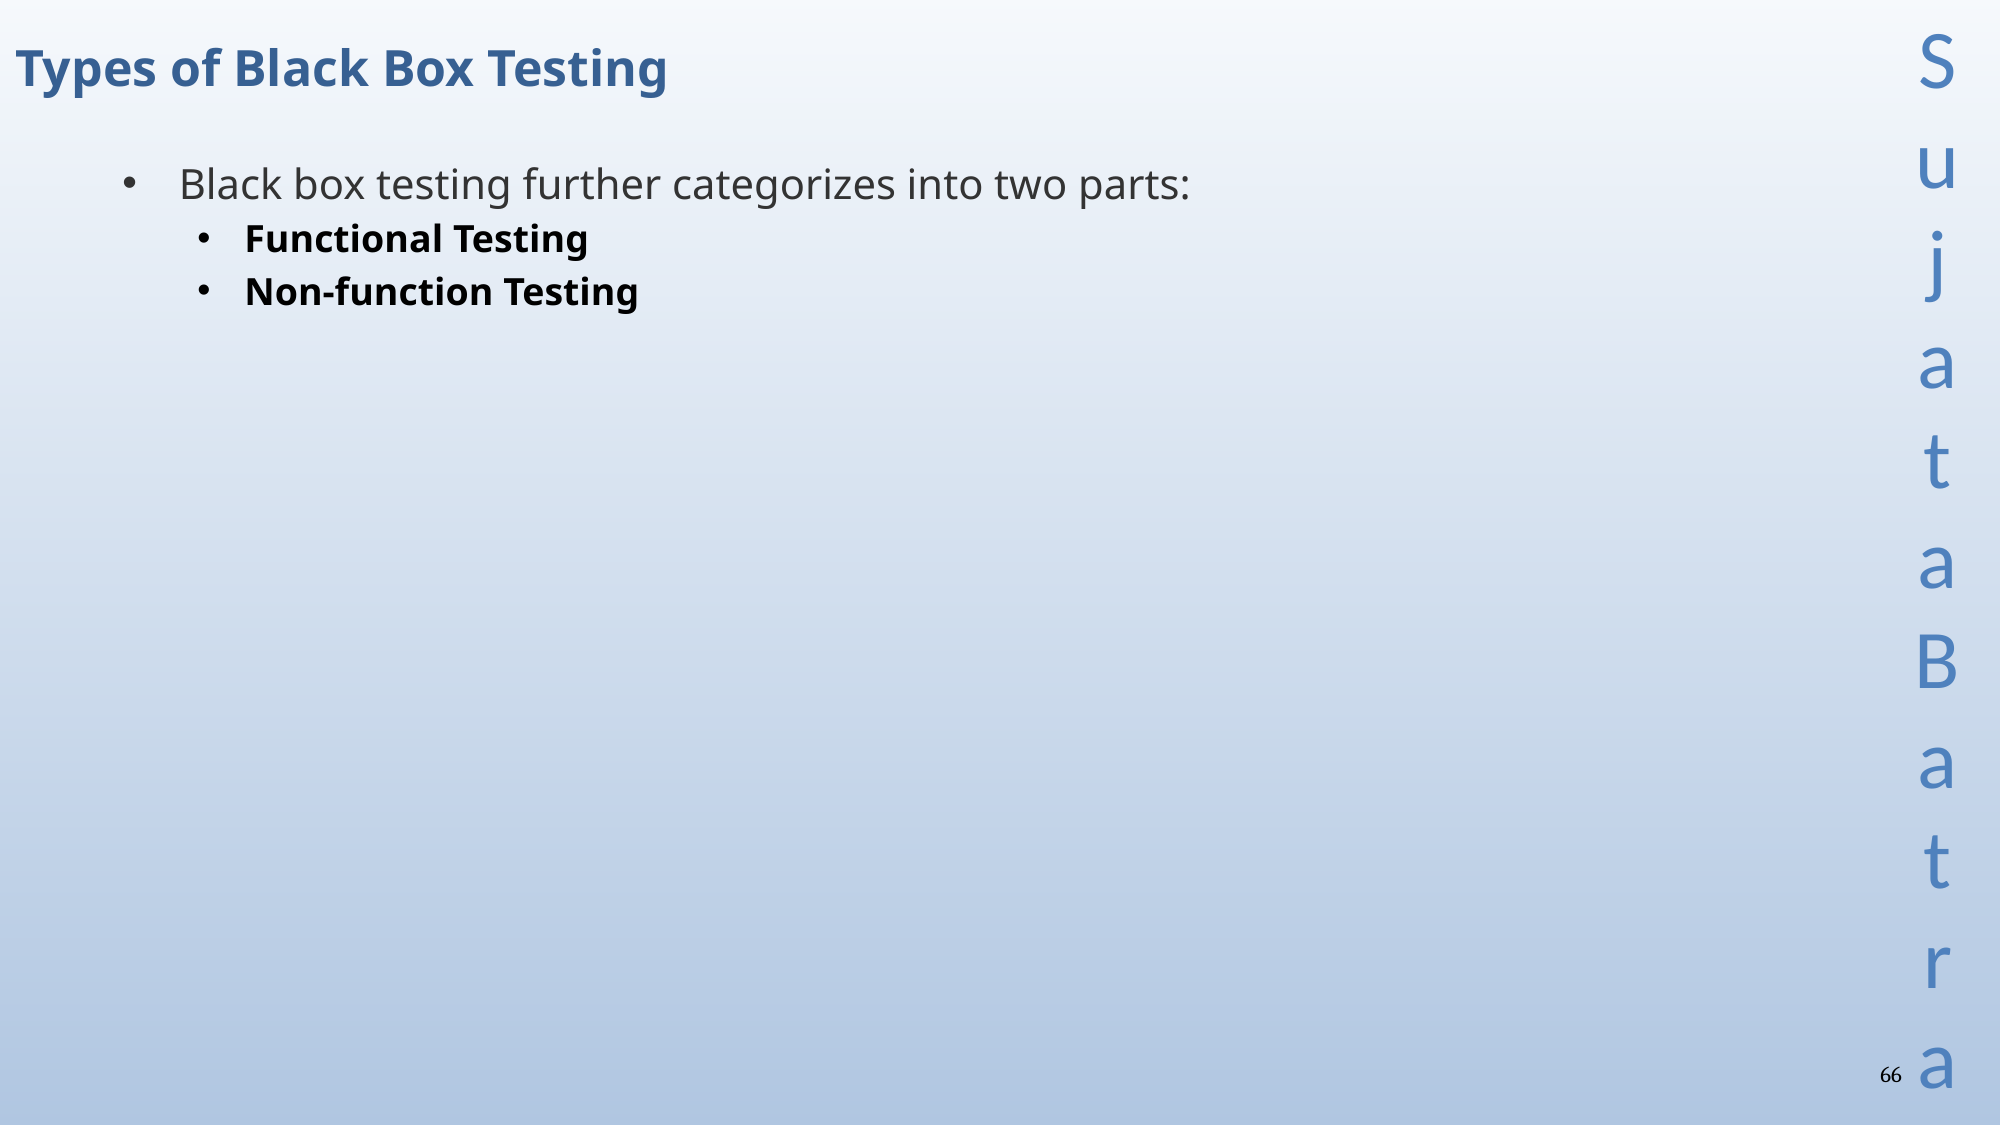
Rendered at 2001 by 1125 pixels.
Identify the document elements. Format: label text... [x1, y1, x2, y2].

list Black box testing further categorizes into two parts: Functional Testing Non-function Testing [107, 149, 1834, 1038]
title Types of Black Box Testing [0, 16, 1353, 117]
